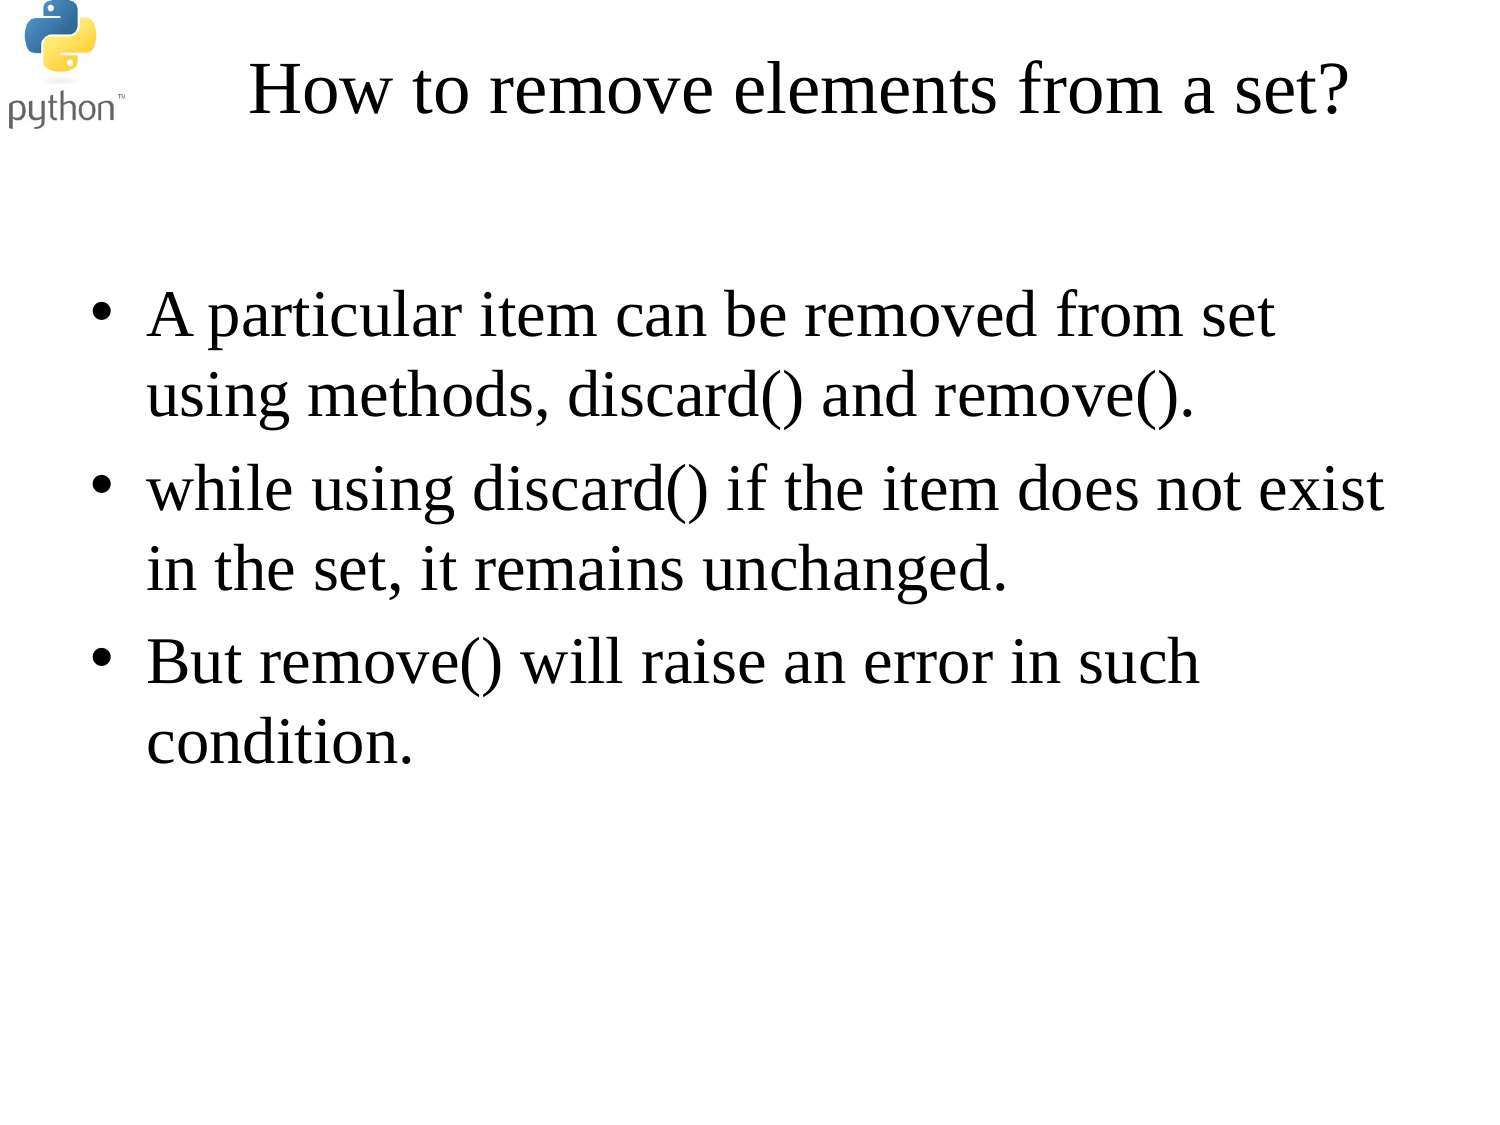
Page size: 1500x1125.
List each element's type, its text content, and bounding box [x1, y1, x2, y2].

list A particular item can be removed from set using methods, discard() and remove(). while using discard() if the item does not exist in the set, it remains unchanged. But remove() will raise an error in such condition. [75, 262, 1425, 1005]
picture [9, 0, 126, 130]
title How to remove elements from a set? [125, 35, 1475, 223]
